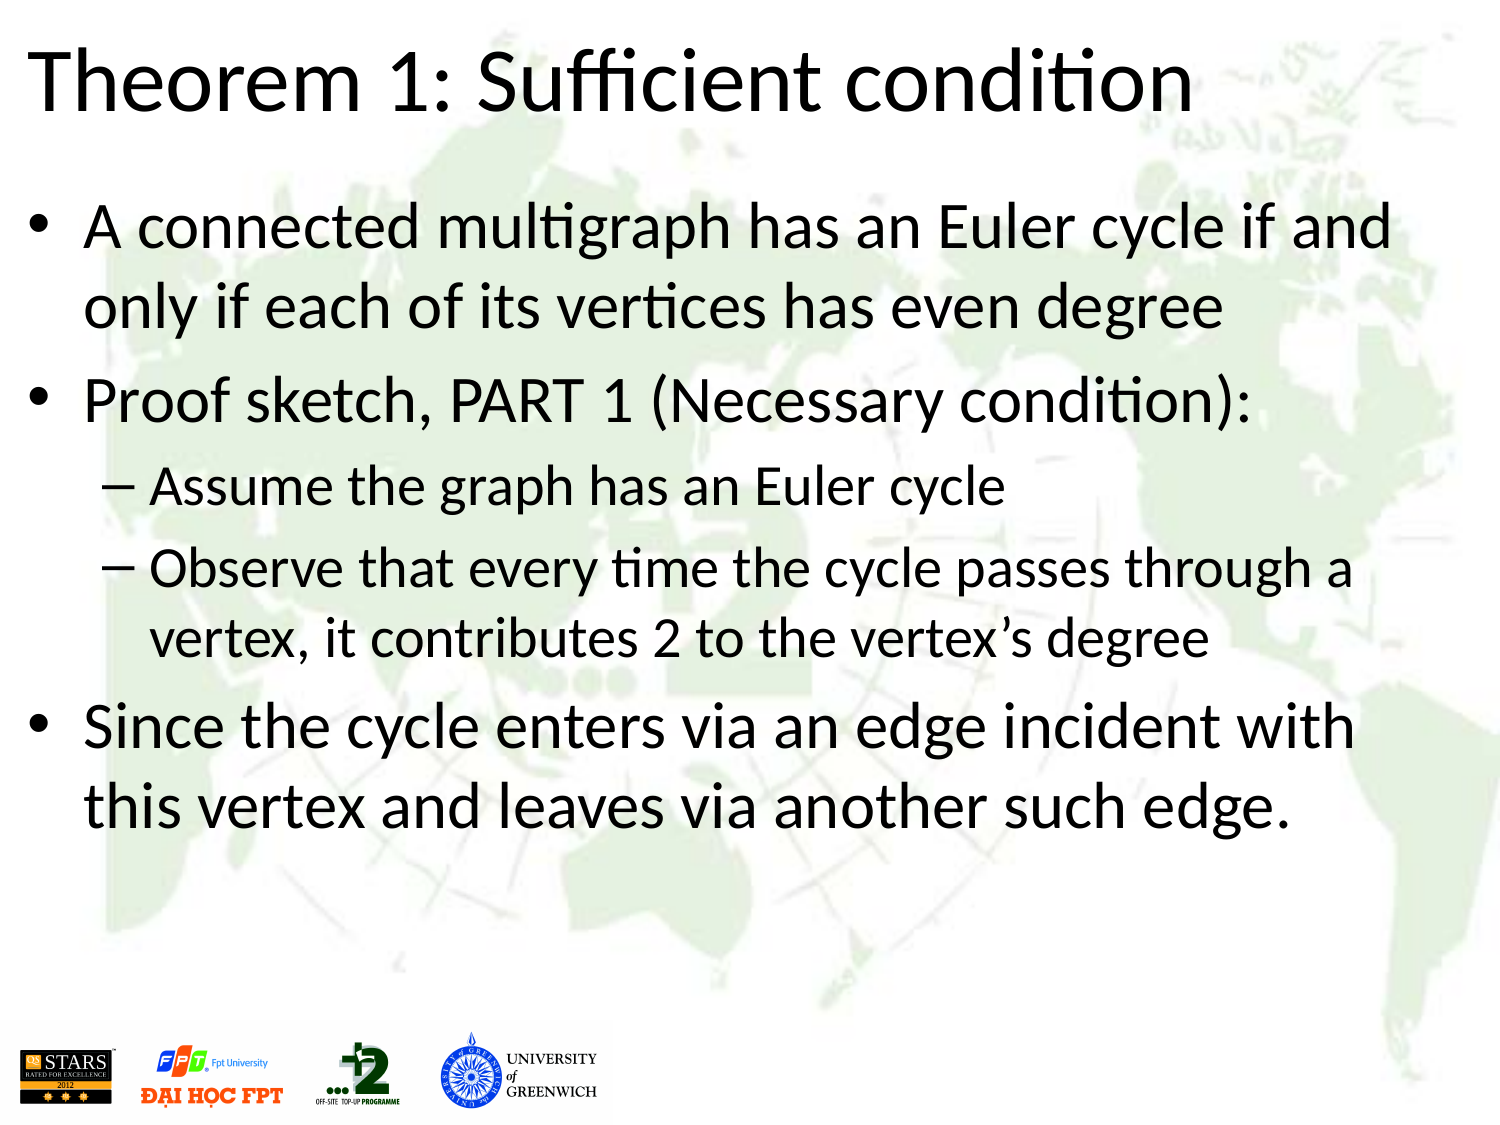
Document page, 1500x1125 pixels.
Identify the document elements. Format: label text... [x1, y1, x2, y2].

picture [0, 0, 1500, 1125]
title Theorem 1: Sufficient condition [12, 12, 1475, 155]
list A connected multigraph has an Euler cycle if and only if each of its vertices has even degree Proof sketch, PART 1 (Necessary condition): Assume the graph has an Euler cycle Observe that every time the cycle passes through a vertex, it contributes 2 to the vertex’s degree Since the cycle enters via an edge incident with this vertex and leaves via another such edge. [12, 174, 1475, 1025]
